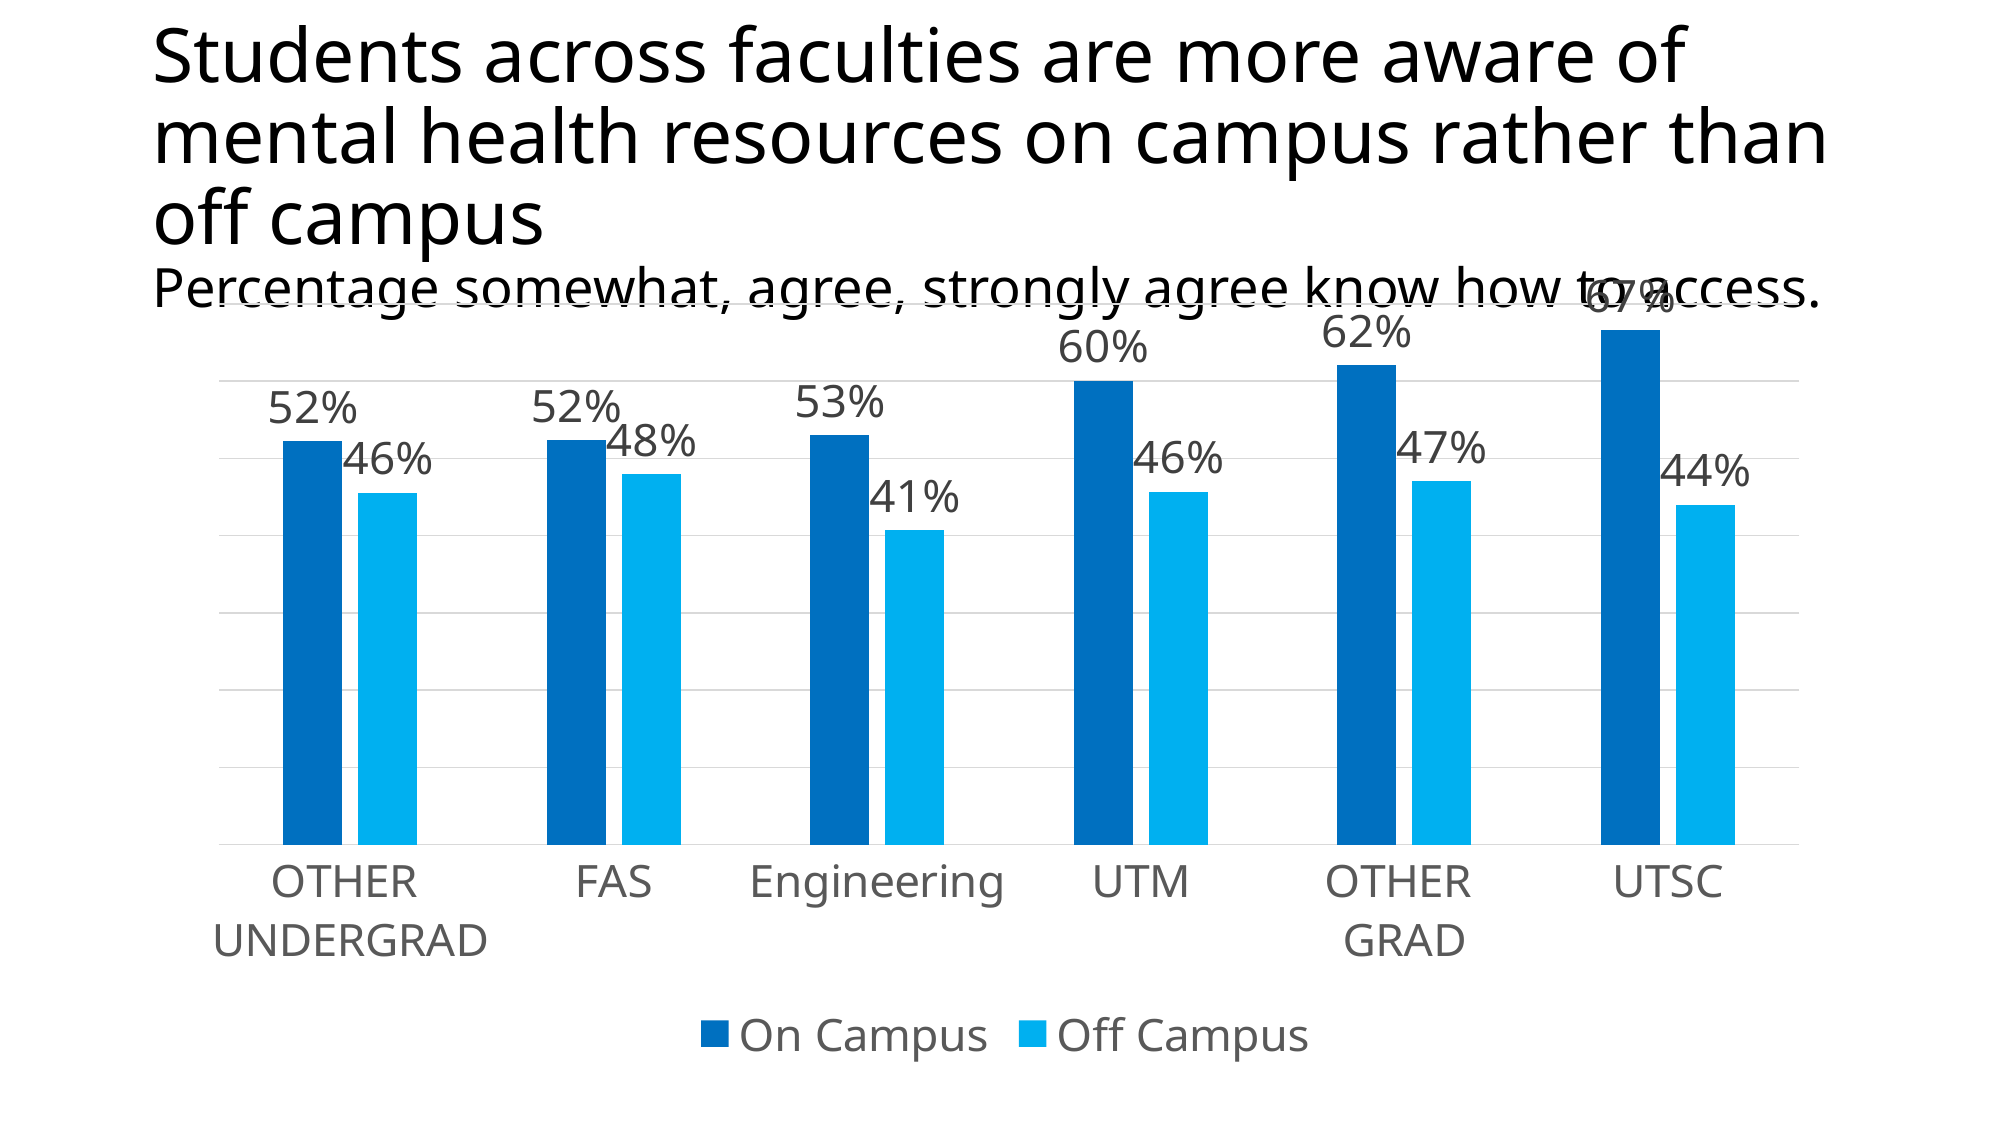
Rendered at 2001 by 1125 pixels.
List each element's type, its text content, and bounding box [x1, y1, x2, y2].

chart [178, 265, 1833, 1073]
title Students across faculties are more aware of mental health resources on campus rather than off campus Percentage somewhat, agree, strongly agree know how to access. [137, 59, 1863, 278]
